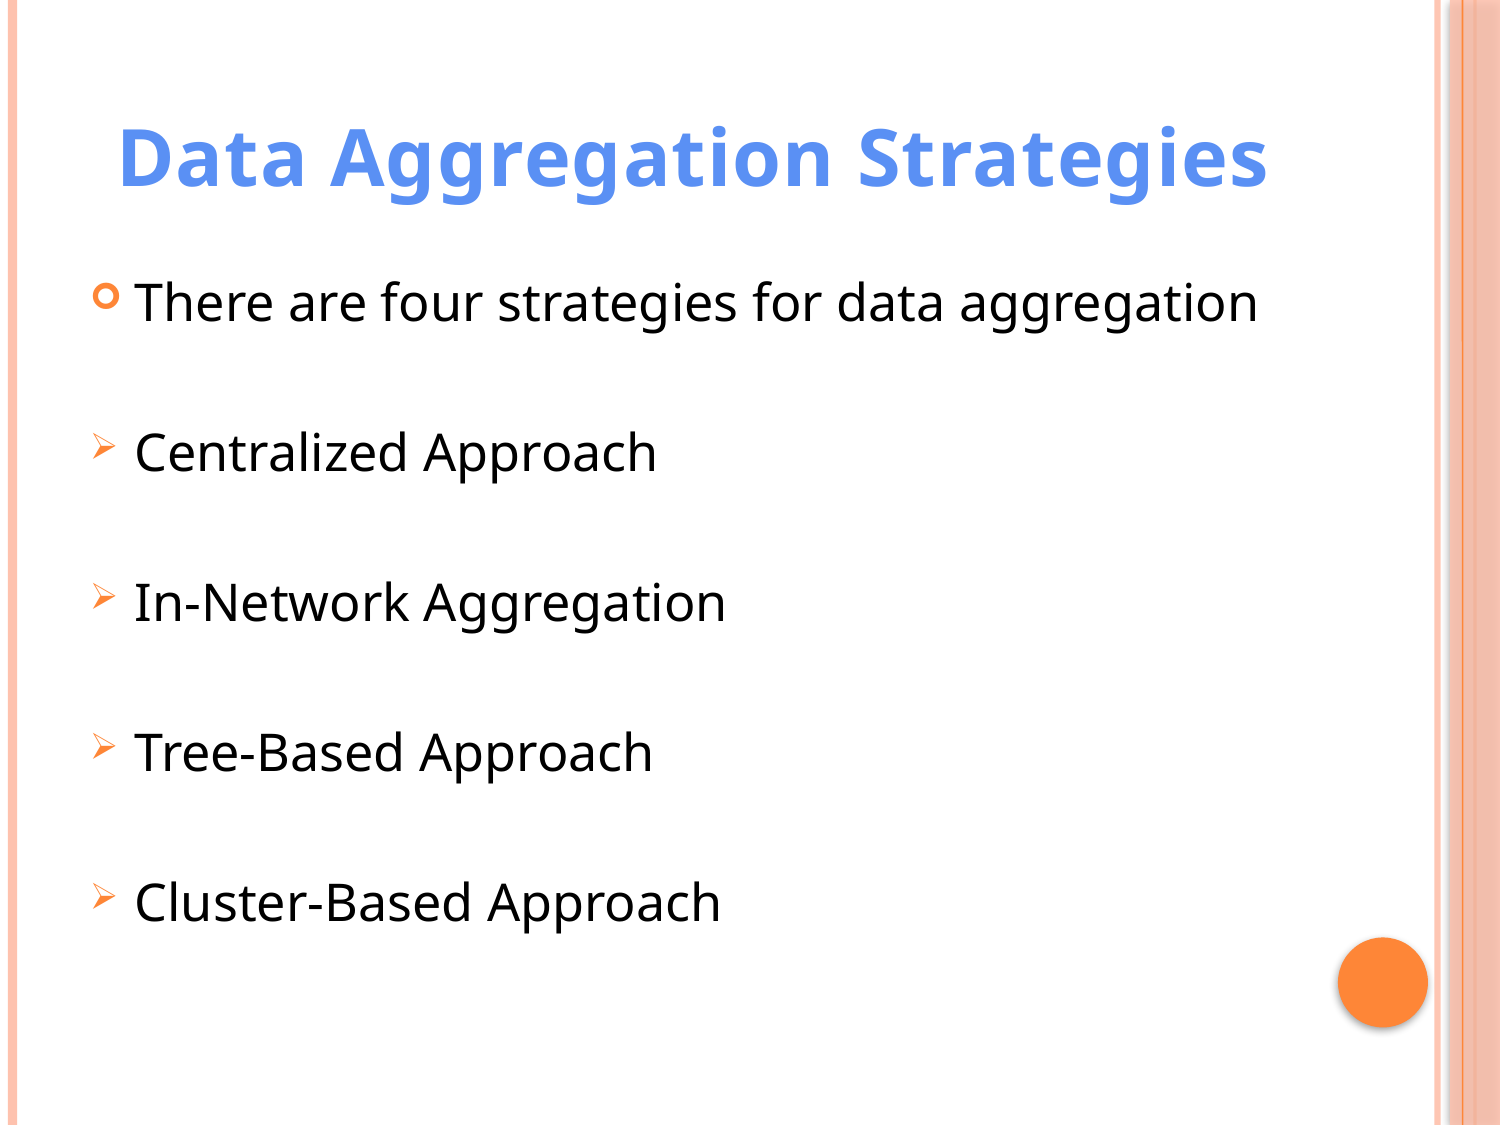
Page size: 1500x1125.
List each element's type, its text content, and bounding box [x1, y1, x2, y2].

text_box Data Aggregation Strategies [100, 99, 1286, 210]
list There are four strategies for data aggregation Centralized Approach In-Network Aggregation Tree-Based Approach Cluster-Based Approach [75, 262, 1300, 1062]
